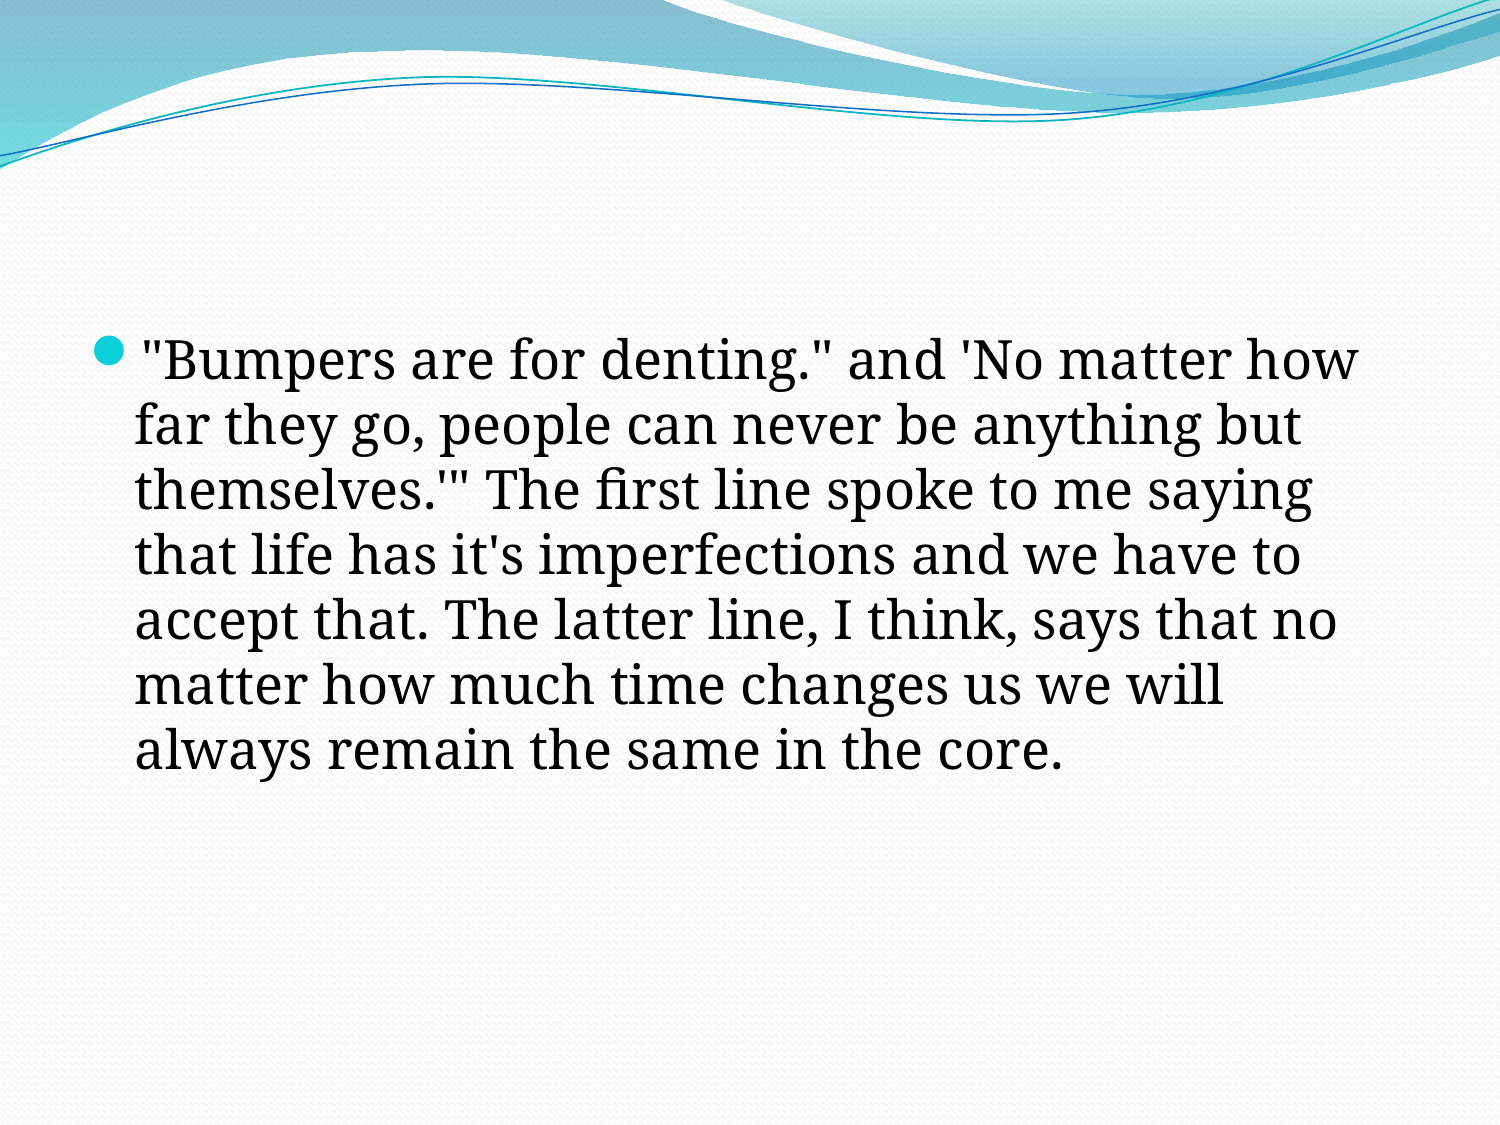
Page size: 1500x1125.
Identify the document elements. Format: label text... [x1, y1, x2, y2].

list "Bumpers are for denting." and 'No matter how far they go, people can never be anything but themselves.'" The first line spoke to me saying that life has it's imperfections and we have to accept that. The latter line, I think, says that no matter how much time changes us we will always remain the same in the core. [75, 317, 1425, 1038]
